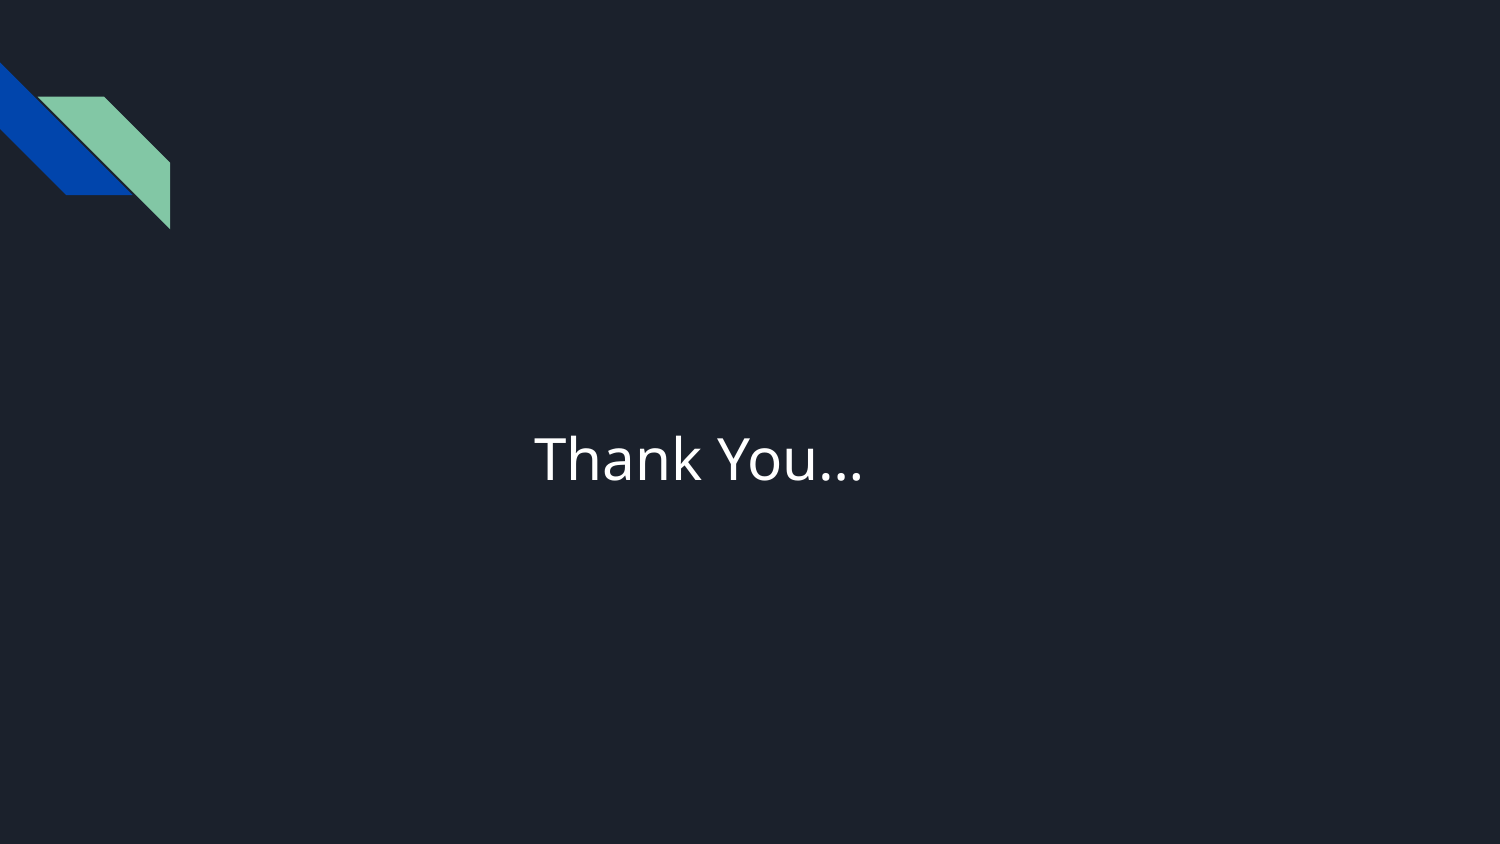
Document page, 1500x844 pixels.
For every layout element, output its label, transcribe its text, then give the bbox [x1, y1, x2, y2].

list Thank You… [172, 214, 1328, 693]
